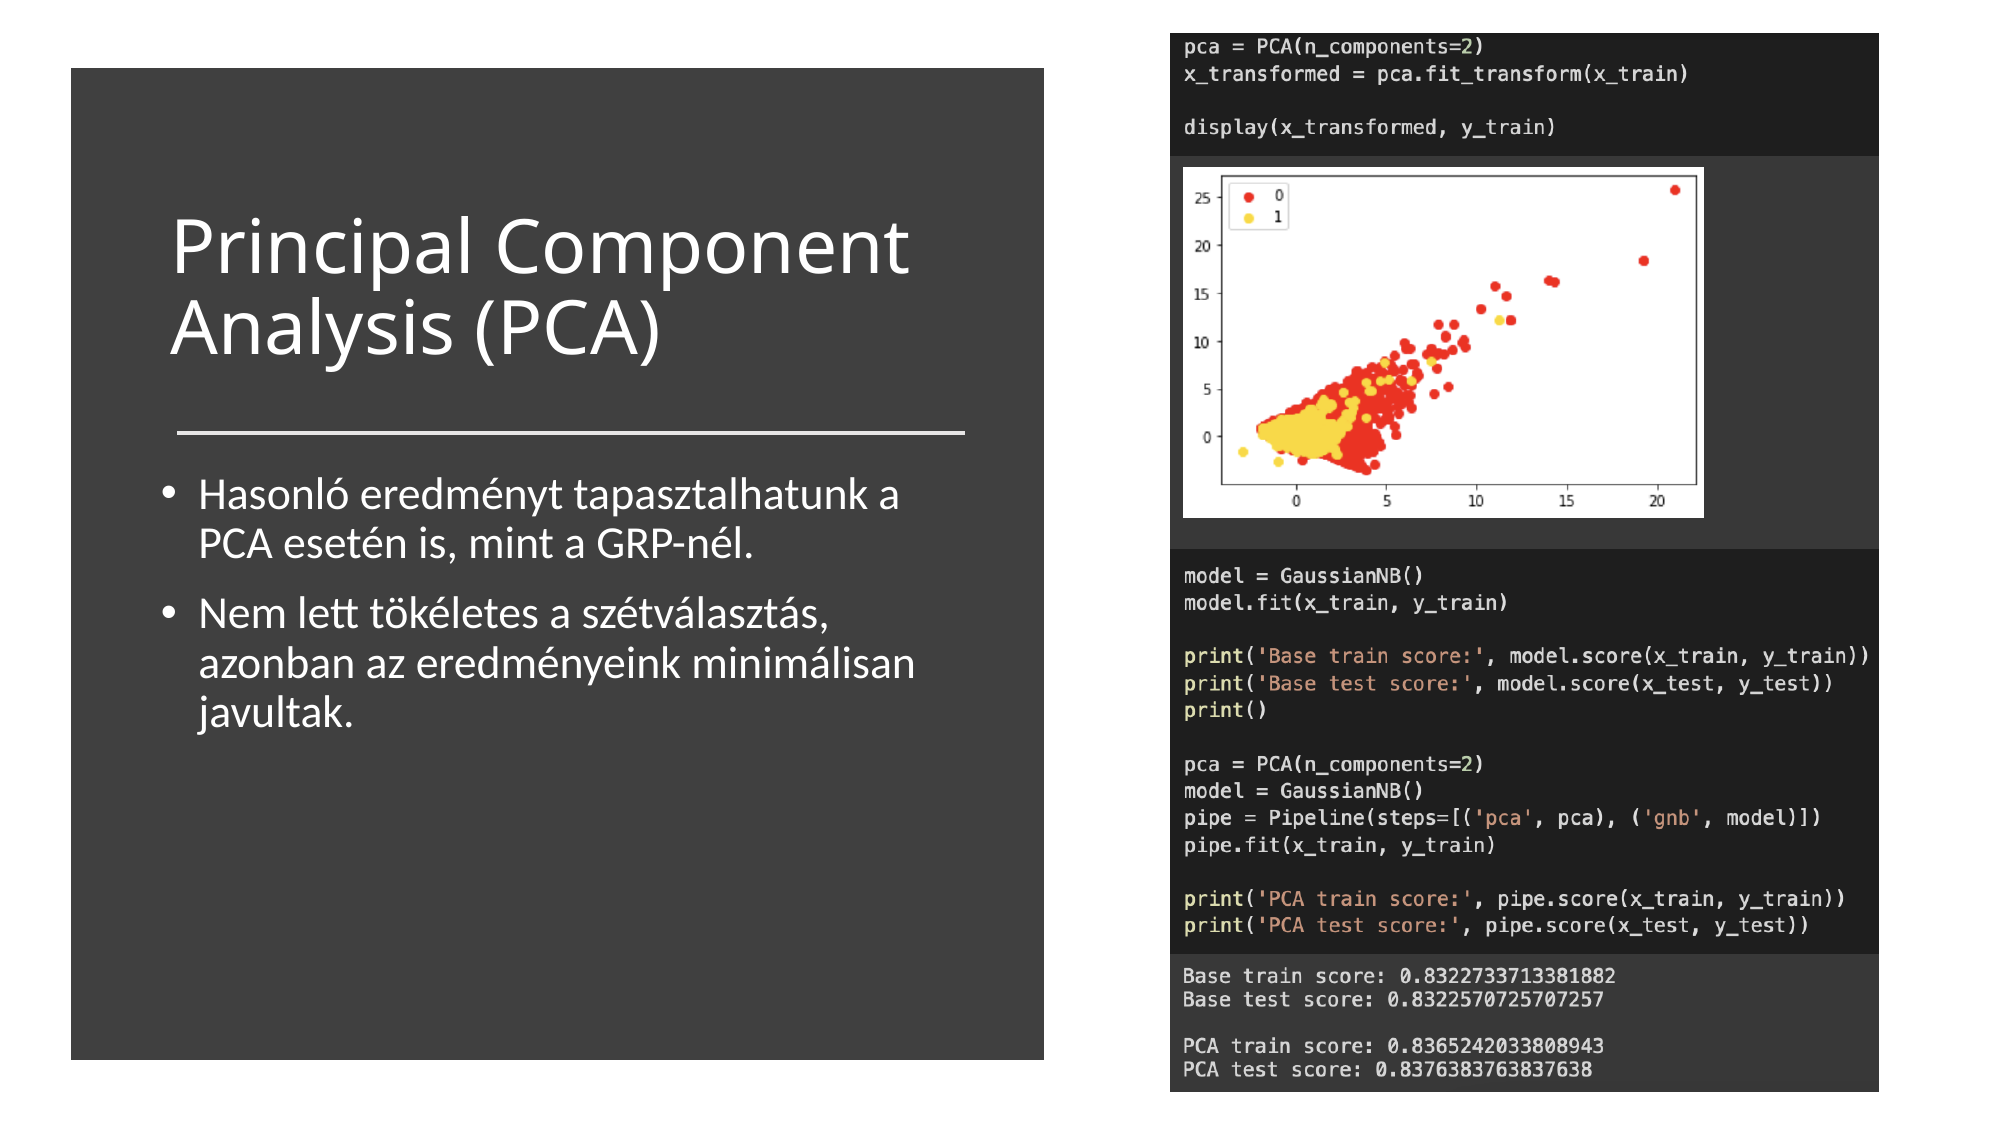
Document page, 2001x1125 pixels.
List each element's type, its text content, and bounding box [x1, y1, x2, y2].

text_box [80, 77, 1035, 1050]
picture [1170, 33, 1879, 1092]
list Hasonló eredményt tapasztalhatunk a PCA esetén is, mint a GRP-nél. Nem lett tökéletes a szétválasztás, azonban az eredményeink minimálisan javultak. [145, 462, 970, 953]
title Principal Component Analysis (PCA) [155, 172, 965, 407]
